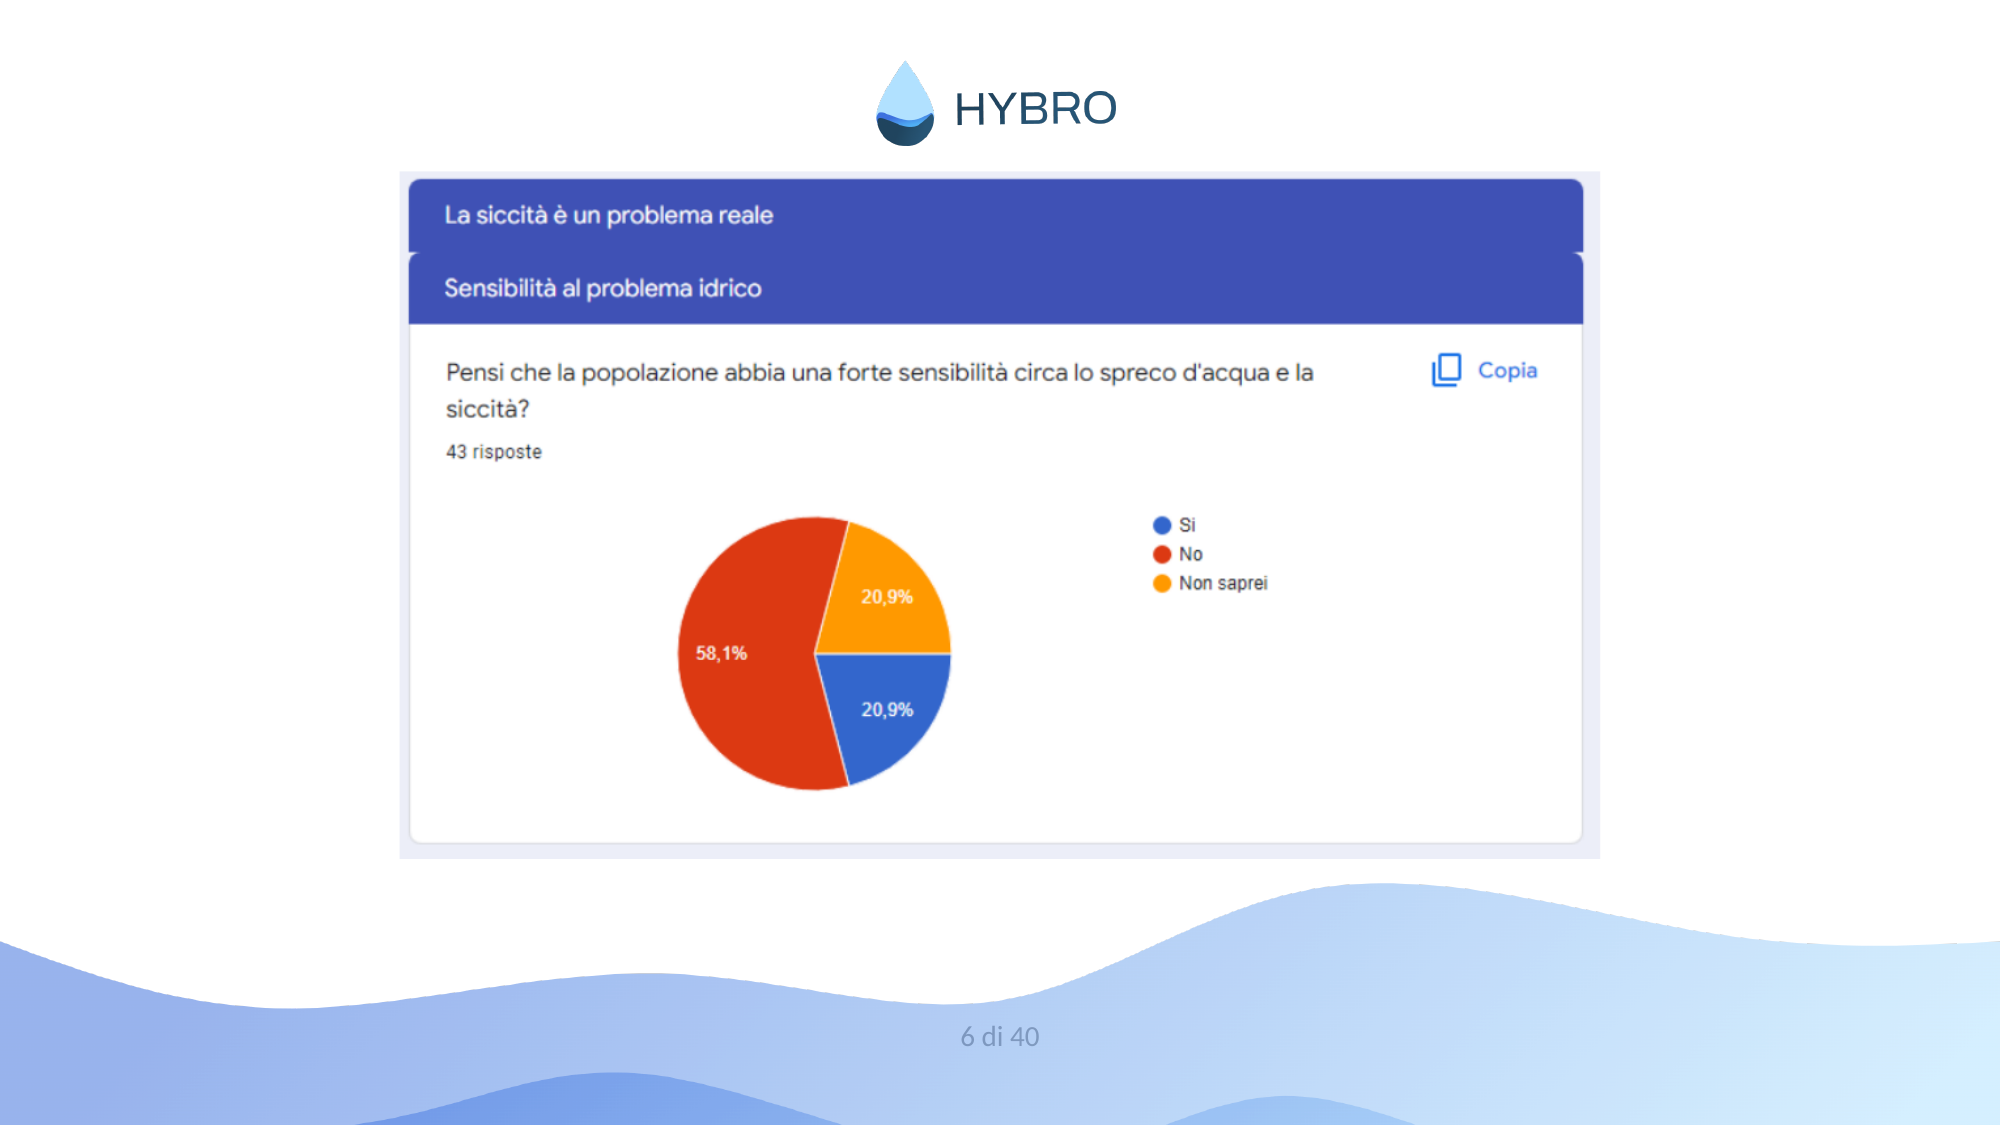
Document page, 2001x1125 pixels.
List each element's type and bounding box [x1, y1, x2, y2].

picture [0, 165, 2000, 1125]
picture [875, 60, 1124, 146]
